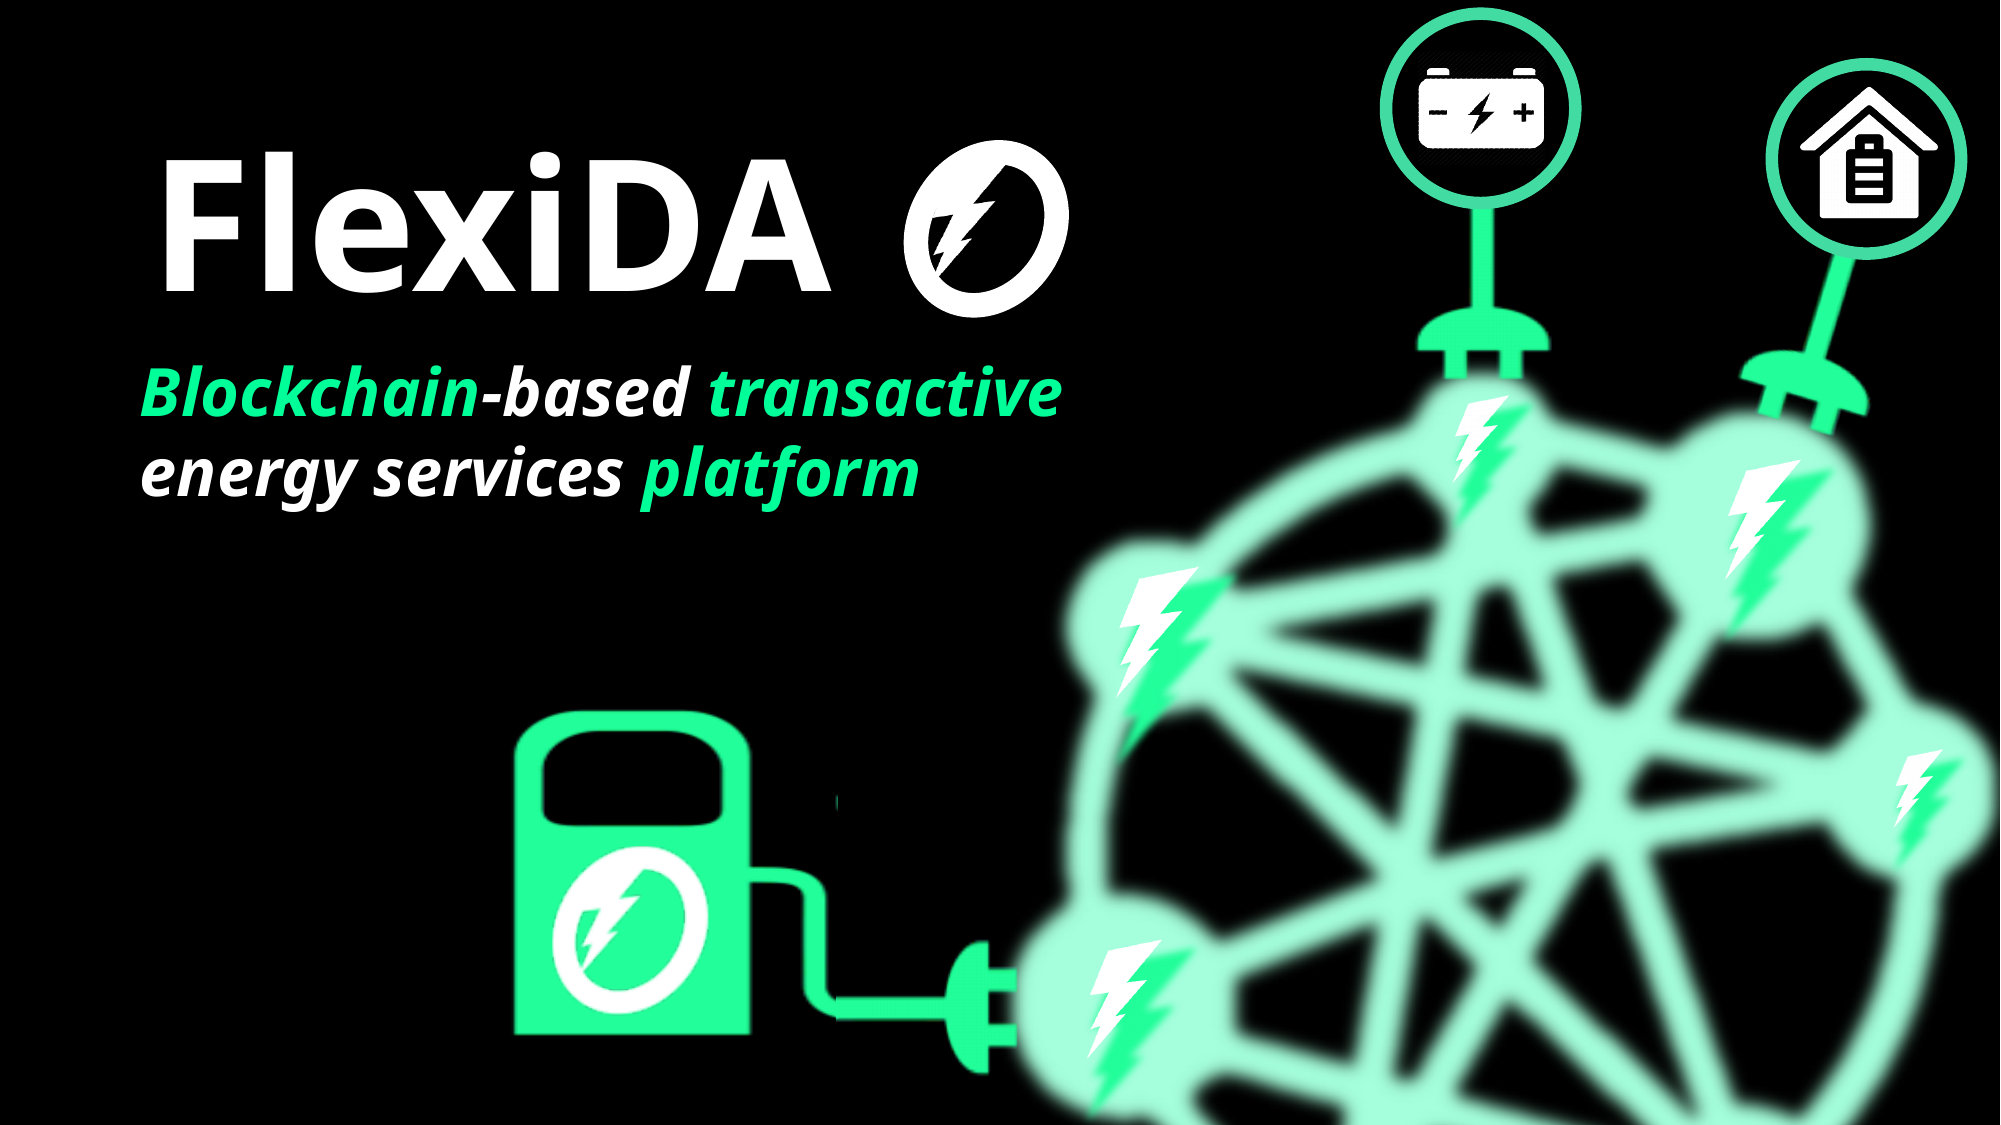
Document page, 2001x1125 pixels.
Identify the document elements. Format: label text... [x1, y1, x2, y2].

text_box Blockchain-based transactive energy services platform [125, 342, 703, 517]
text_box [1770, 90, 1963, 254]
text_box [1384, 12, 1577, 198]
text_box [135, 148, 1158, 353]
picture [1415, 50, 1546, 166]
picture [480, 198, 2000, 1125]
text_box [1804, 63, 1929, 86]
picture [1800, 86, 1938, 220]
